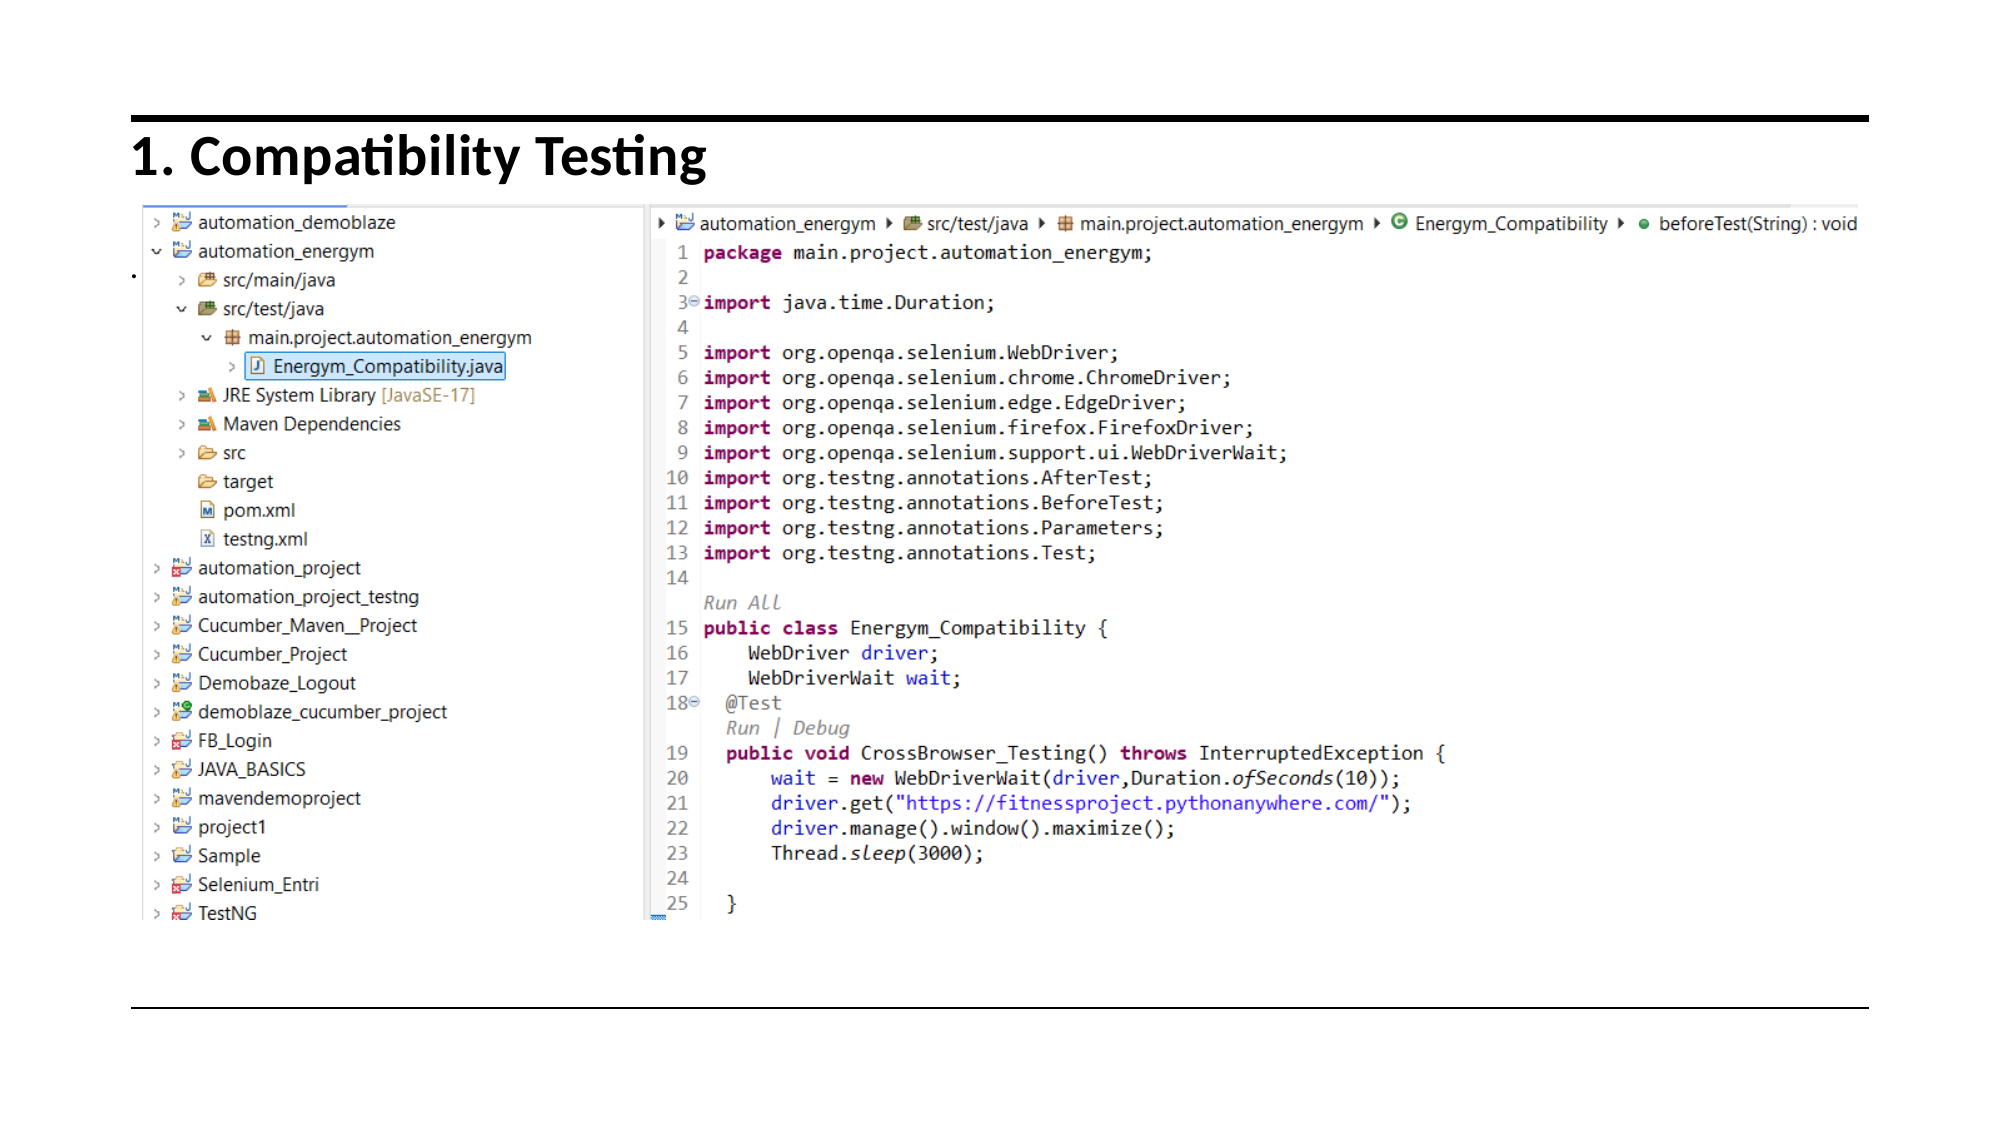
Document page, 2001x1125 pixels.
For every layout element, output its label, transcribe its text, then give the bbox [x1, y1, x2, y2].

picture [142, 204, 1858, 920]
list . [114, 233, 1869, 1079]
title 1. Compatibility Testing [114, 109, 1869, 174]
